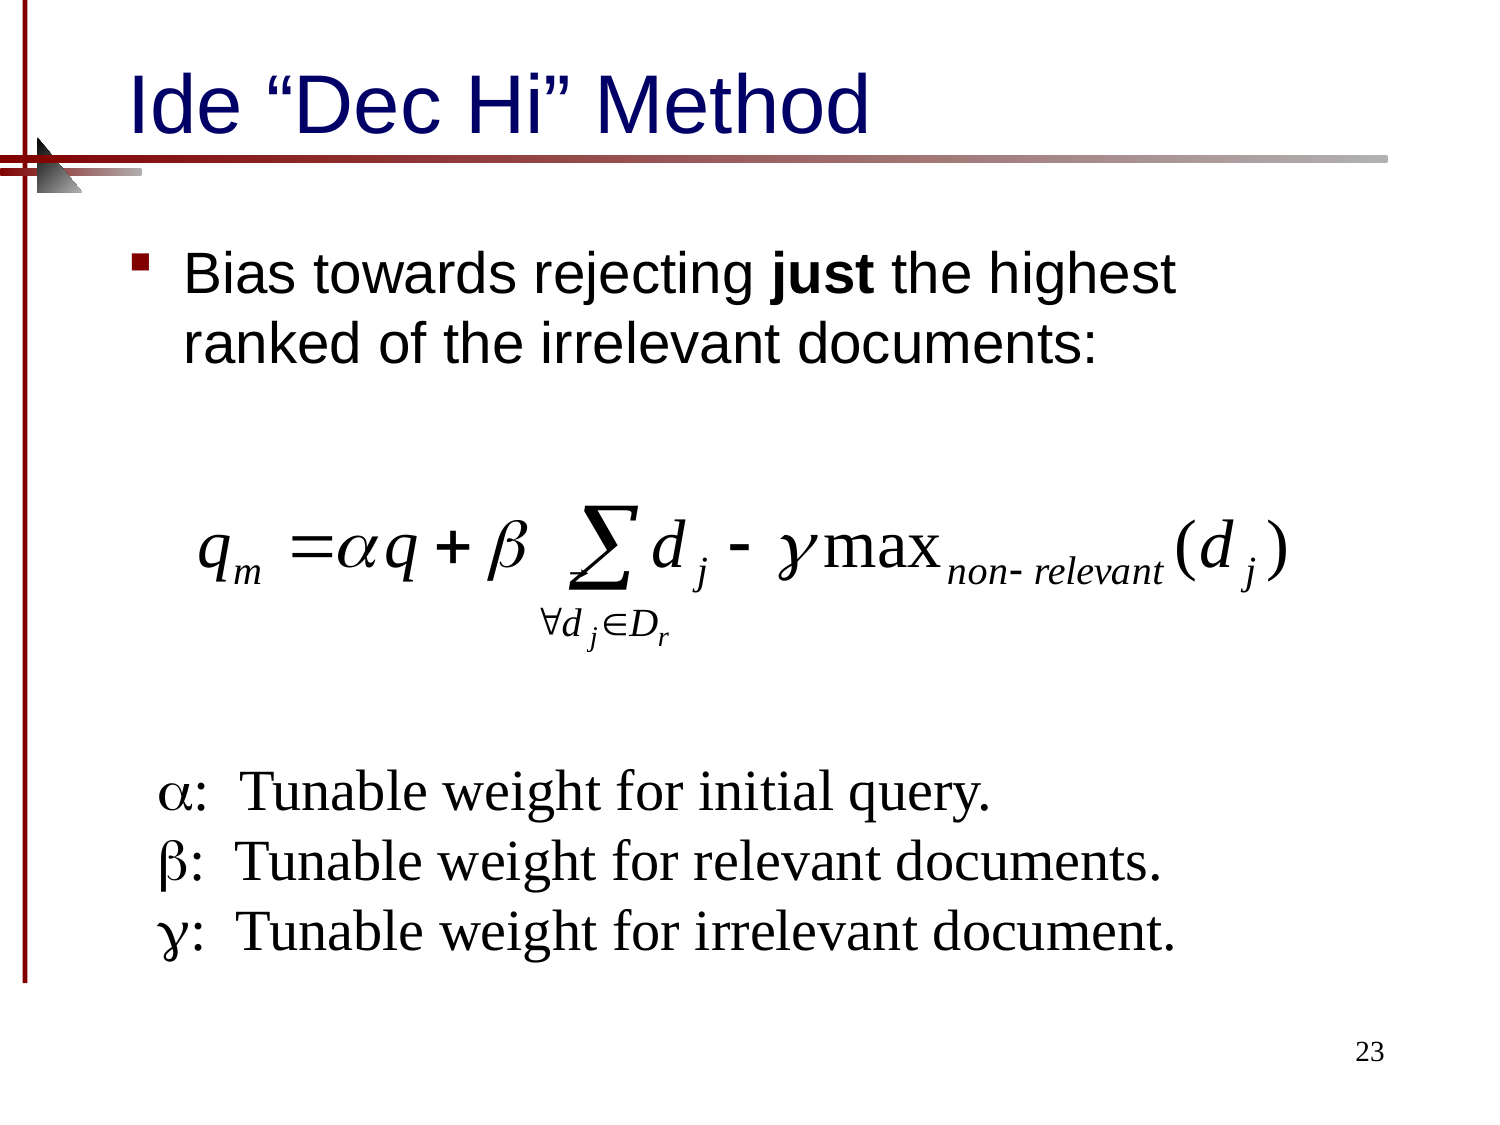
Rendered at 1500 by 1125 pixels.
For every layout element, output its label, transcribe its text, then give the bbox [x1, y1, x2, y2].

title Ide “Dec Hi” Method [112, 49, 1388, 151]
text_box : Tunable weight for initial query. : Tunable weight for relevant documents. : Tunable weight for irrelevant document. [142, 744, 1400, 970]
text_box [187, 487, 1304, 666]
list Bias towards rejecting just the highest ranked of the irrelevant documents: [112, 227, 1388, 1001]
slide_number 23 [1087, 1024, 1401, 1101]
